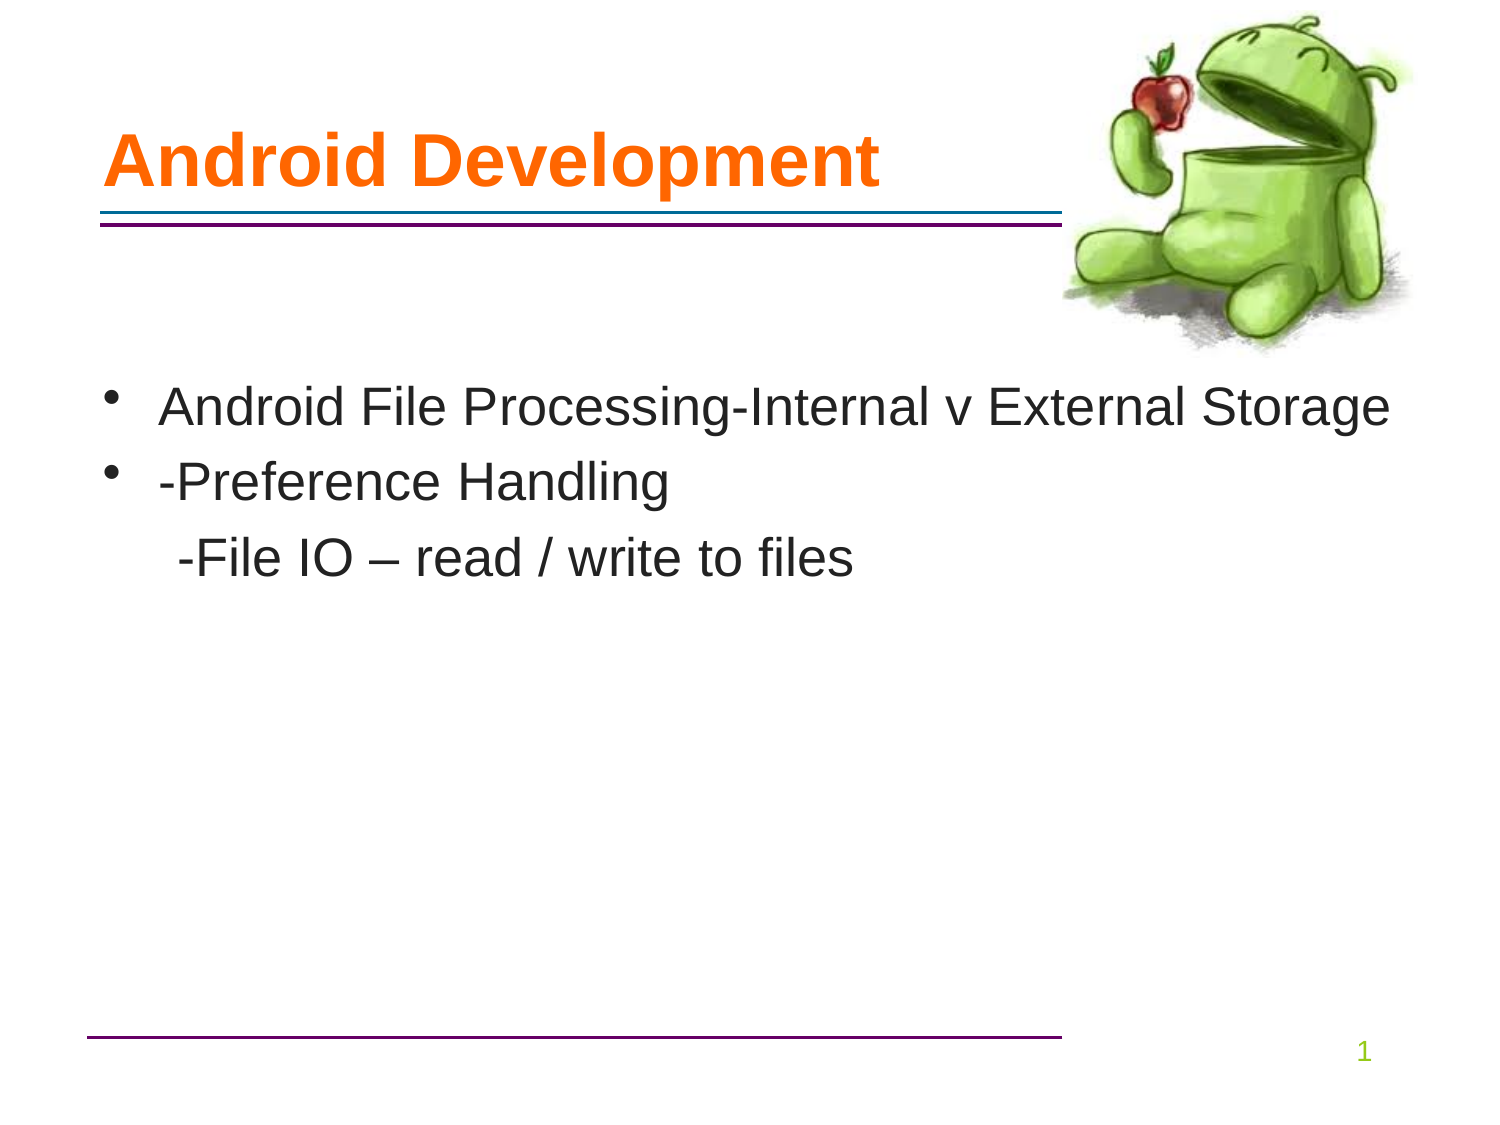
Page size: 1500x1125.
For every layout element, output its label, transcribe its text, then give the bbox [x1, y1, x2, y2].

footer [87, 1025, 988, 1100]
picture [1062, 10, 1418, 358]
list Android File Processing-Internal v External Storage -Preference Handling -File IO – read / write to files [87, 287, 1413, 1026]
slide_number 1 [1074, 1025, 1388, 1100]
title Android Development [87, 62, 1057, 251]
